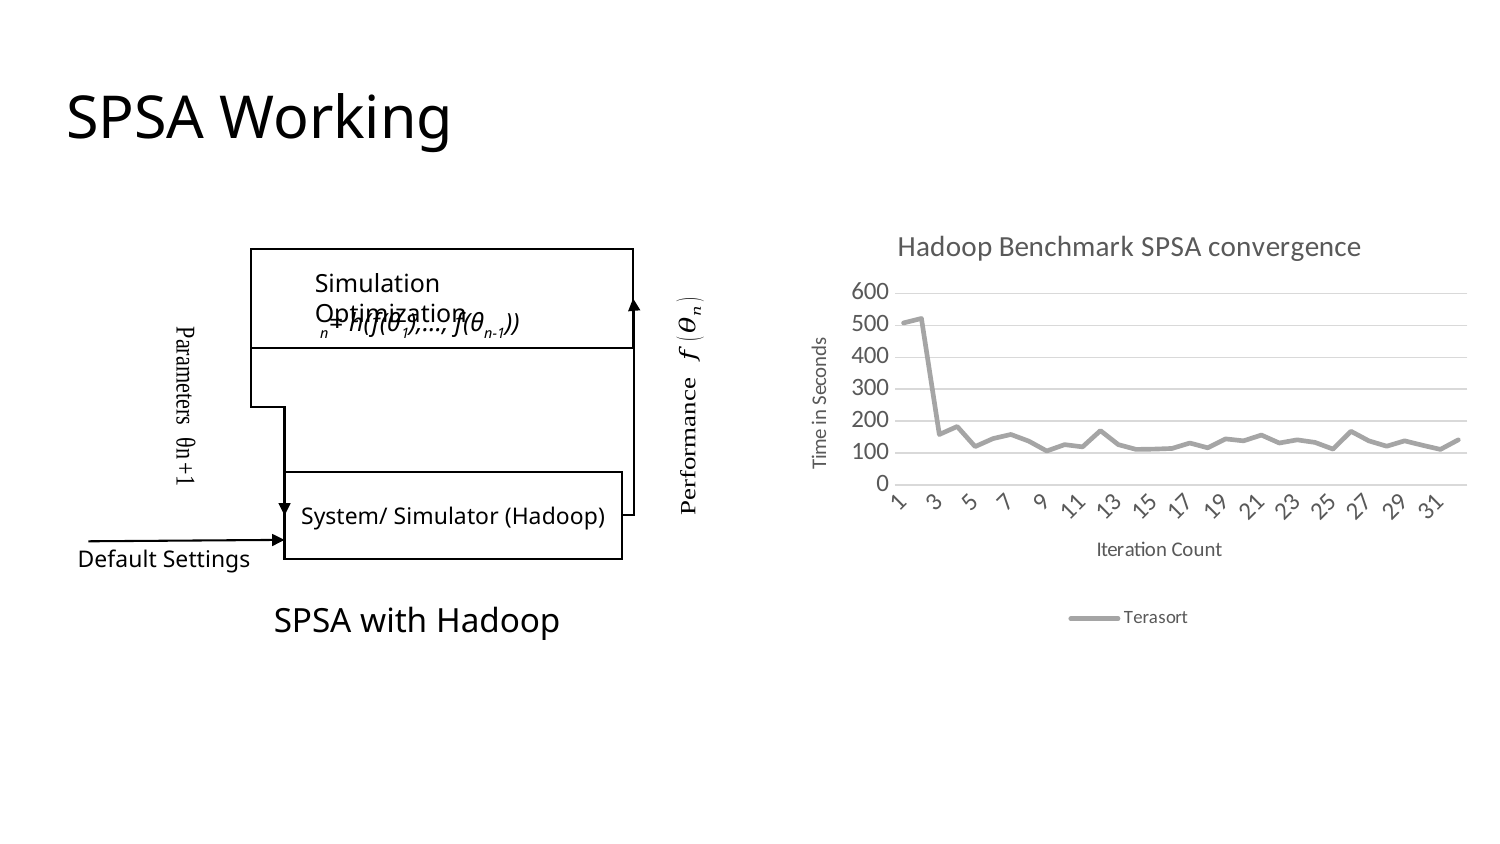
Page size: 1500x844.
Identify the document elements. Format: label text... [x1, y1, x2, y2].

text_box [170, 298, 285, 516]
text_box Simulation Optimization [300, 260, 607, 336]
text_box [621, 298, 706, 516]
text_box [250, 248, 634, 349]
text_box SPSA with Hadoop [120, 591, 715, 647]
text_box System/ Simulator (Hadoop) [283, 471, 623, 560]
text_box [84, 539, 285, 573]
title SPSA Working [51, 72, 1449, 167]
chart [777, 208, 1482, 635]
